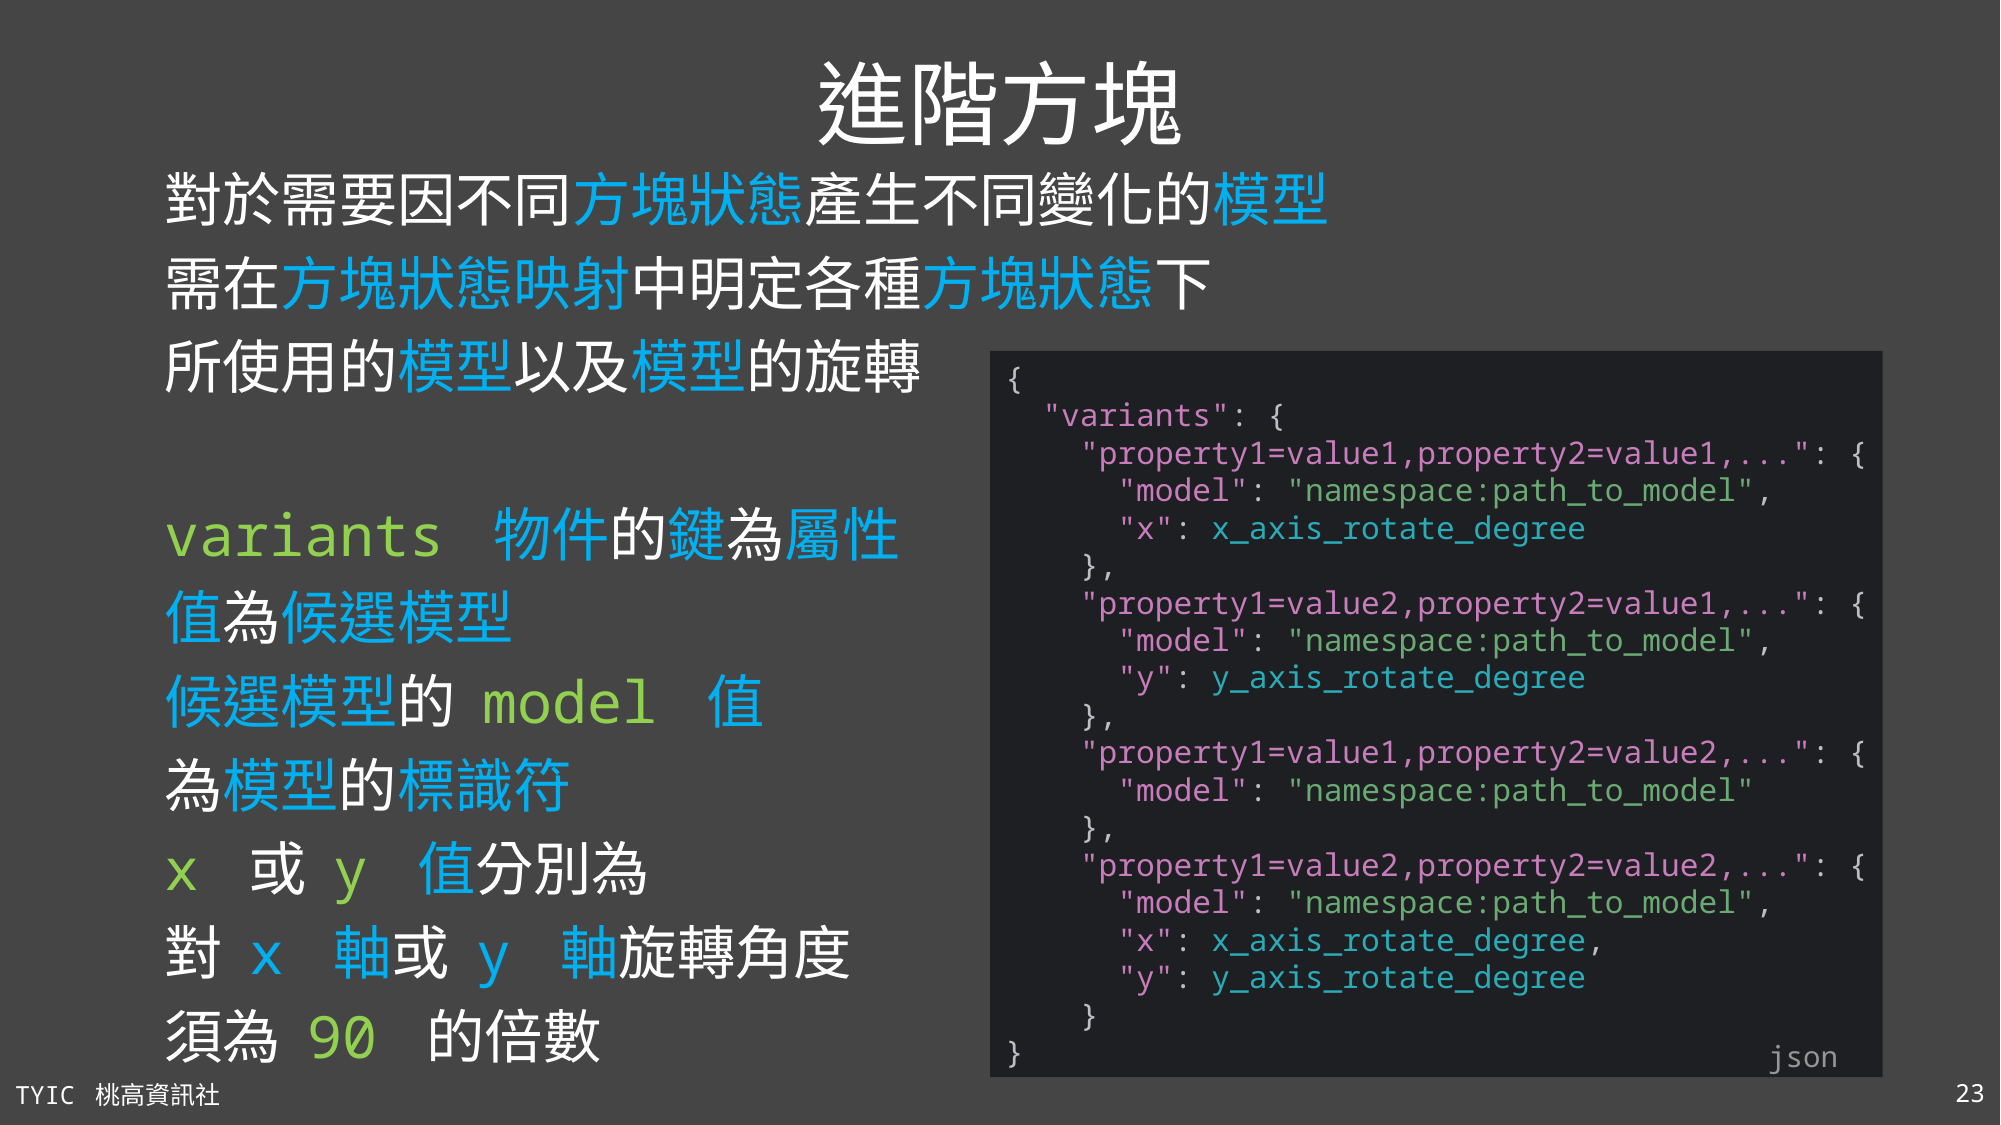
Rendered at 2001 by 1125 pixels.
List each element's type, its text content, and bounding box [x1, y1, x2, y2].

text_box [1021, 346, 1851, 1082]
title 進階方塊 [137, 0, 1863, 218]
list 對於需要因不同方塊狀態產生不同變化的模型 需在方塊狀態映射中明定各種方塊狀態下 所使用的模型以及模型的旋轉 variants 物件的鍵為屬性 值為候選模型 候選模型的 model 值 為模型的標識符 x 或 y 值分別為 對 x 軸或 y 軸旋轉角度 須為 90 的倍數 [149, 163, 1851, 1082]
